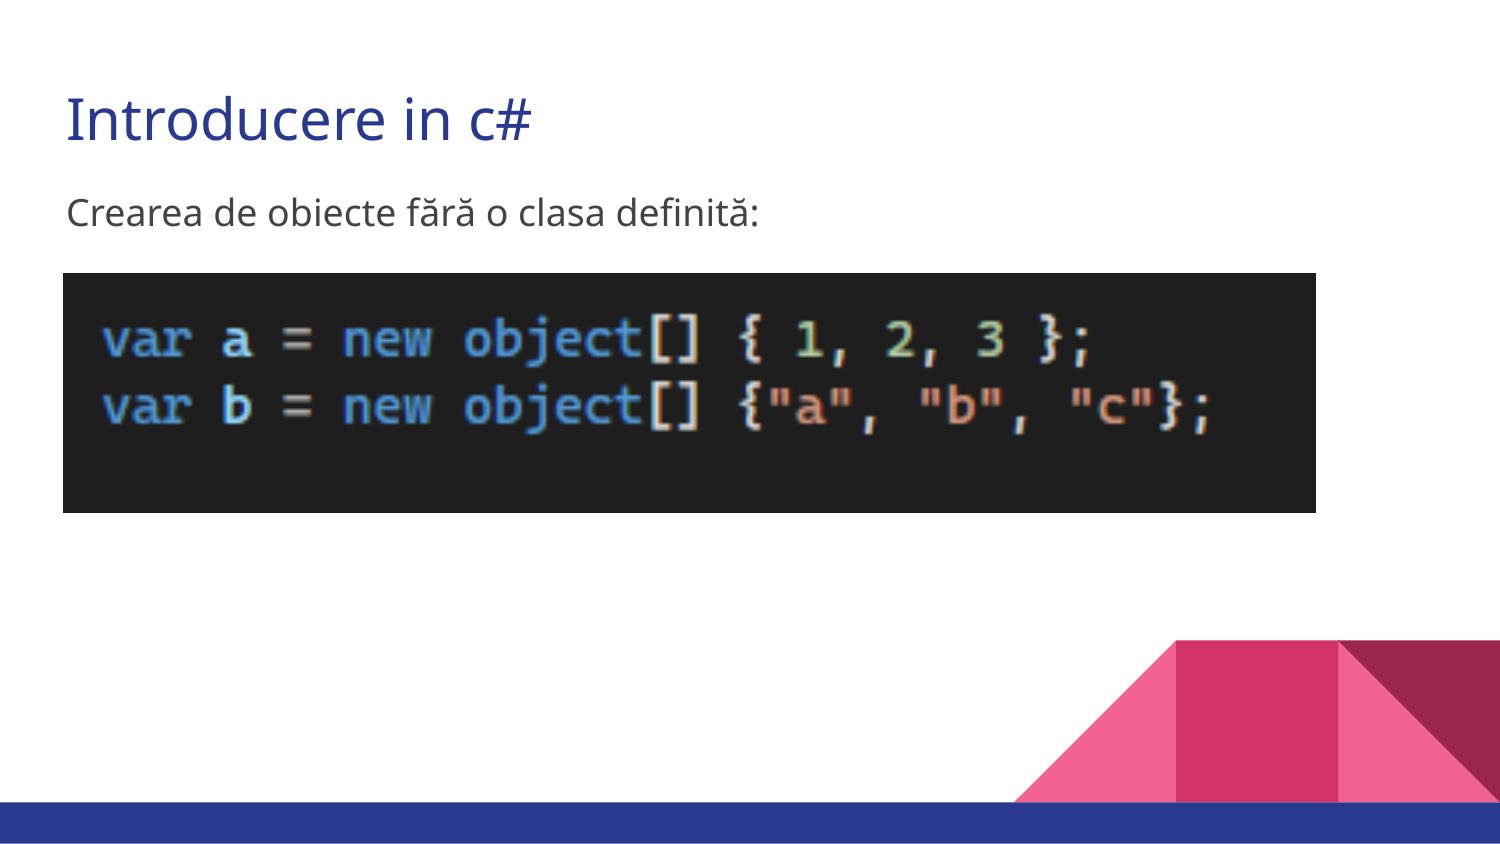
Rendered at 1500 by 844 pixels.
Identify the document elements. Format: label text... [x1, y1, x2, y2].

picture [63, 273, 1316, 513]
title Introducere in c# [51, 67, 1449, 167]
list Crearea de obiecte fără o clasa definită: [51, 166, 1262, 703]
